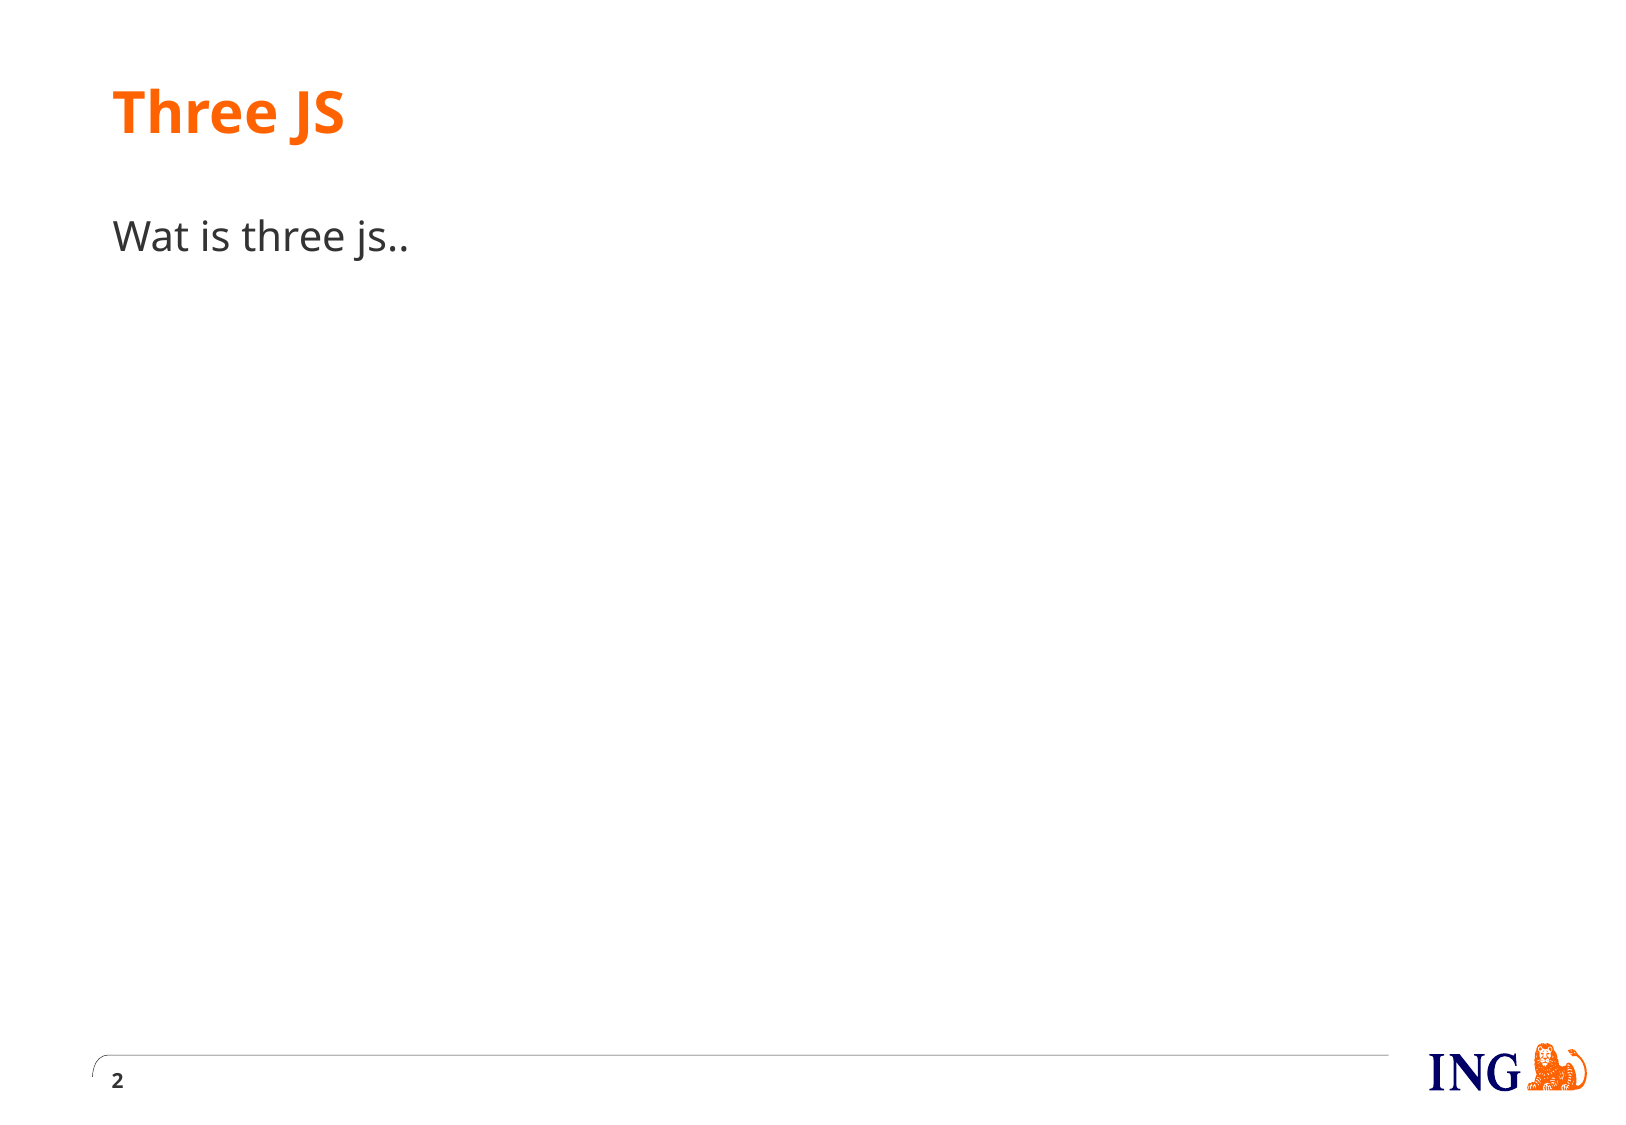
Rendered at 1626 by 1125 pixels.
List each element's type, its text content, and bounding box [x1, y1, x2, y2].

list Wat is three js.. [112, 209, 1511, 1018]
title Three JS [112, 46, 1511, 187]
slide_number 2 [111, 1066, 178, 1097]
